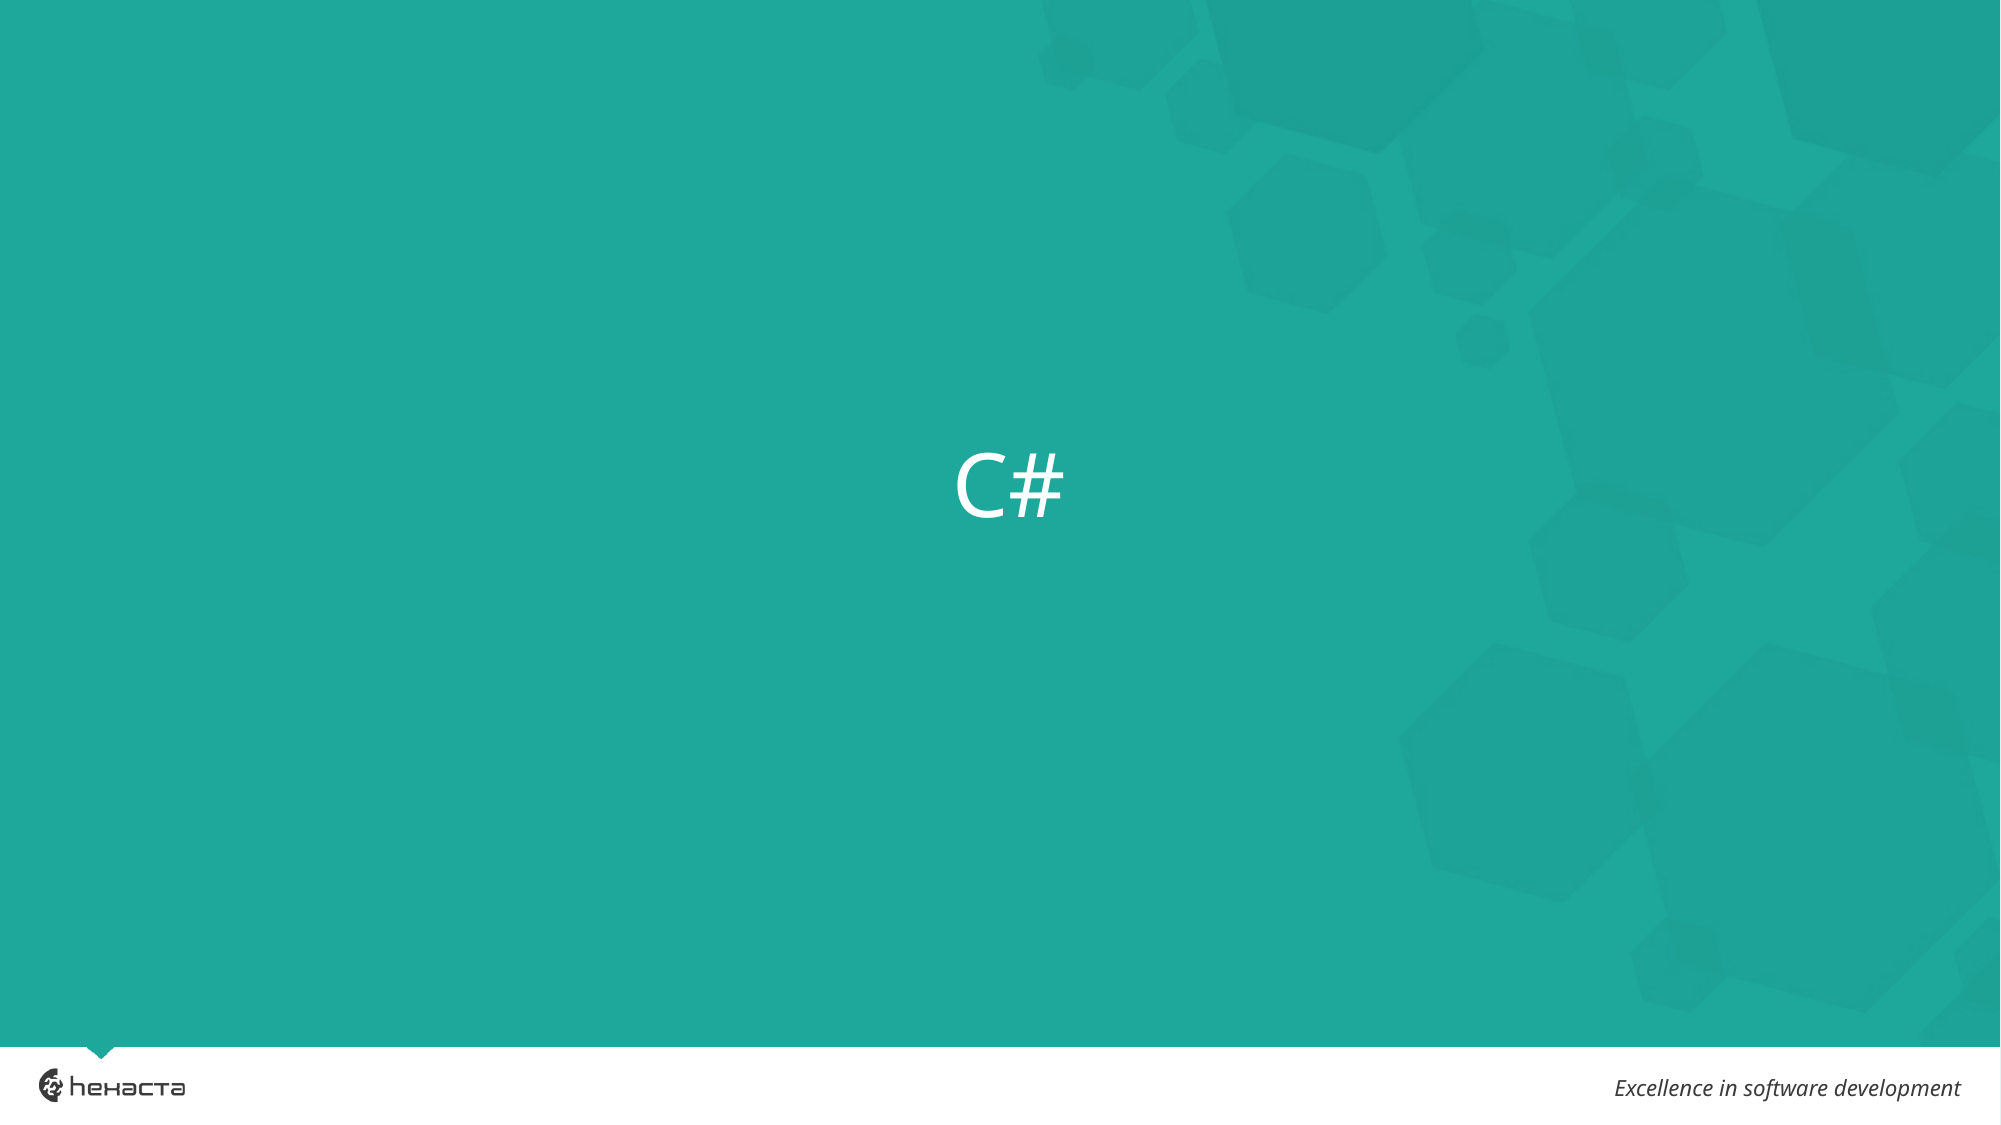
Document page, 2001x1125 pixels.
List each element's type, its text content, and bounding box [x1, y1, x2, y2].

list C# [58, 420, 1961, 626]
picture [0, 0, 2001, 1125]
